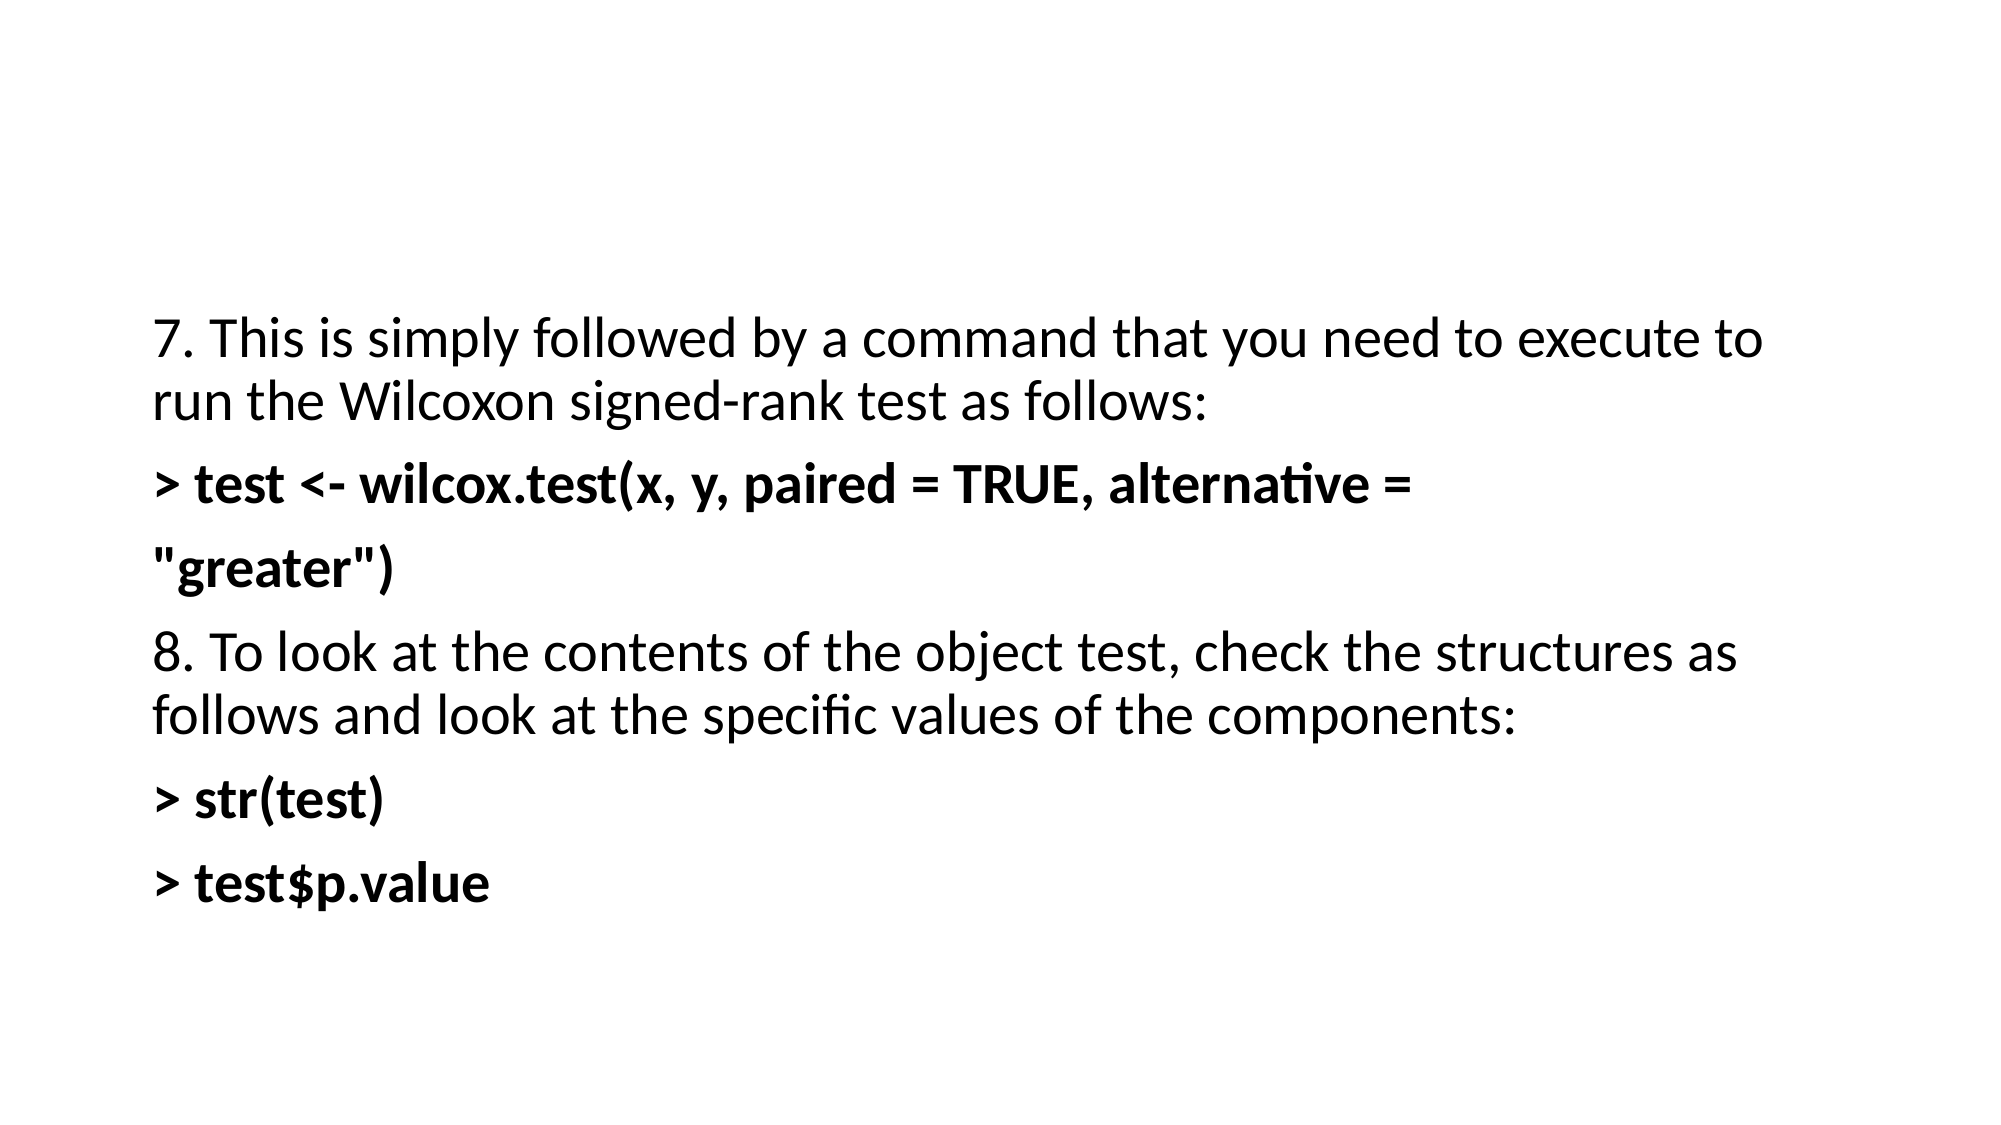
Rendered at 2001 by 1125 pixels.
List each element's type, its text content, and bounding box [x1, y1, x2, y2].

list 7. This is simply followed by a command that you need to execute to run the Wilcoxon signed-rank test as follows: > test <- wilcox.test(x, y, paired = TRUE, alternative = "greater") 8. To look at the contents of the object test, check the structures as follows and look at the specific values of the components: > str(test) > test$p.value [137, 299, 1863, 1014]
